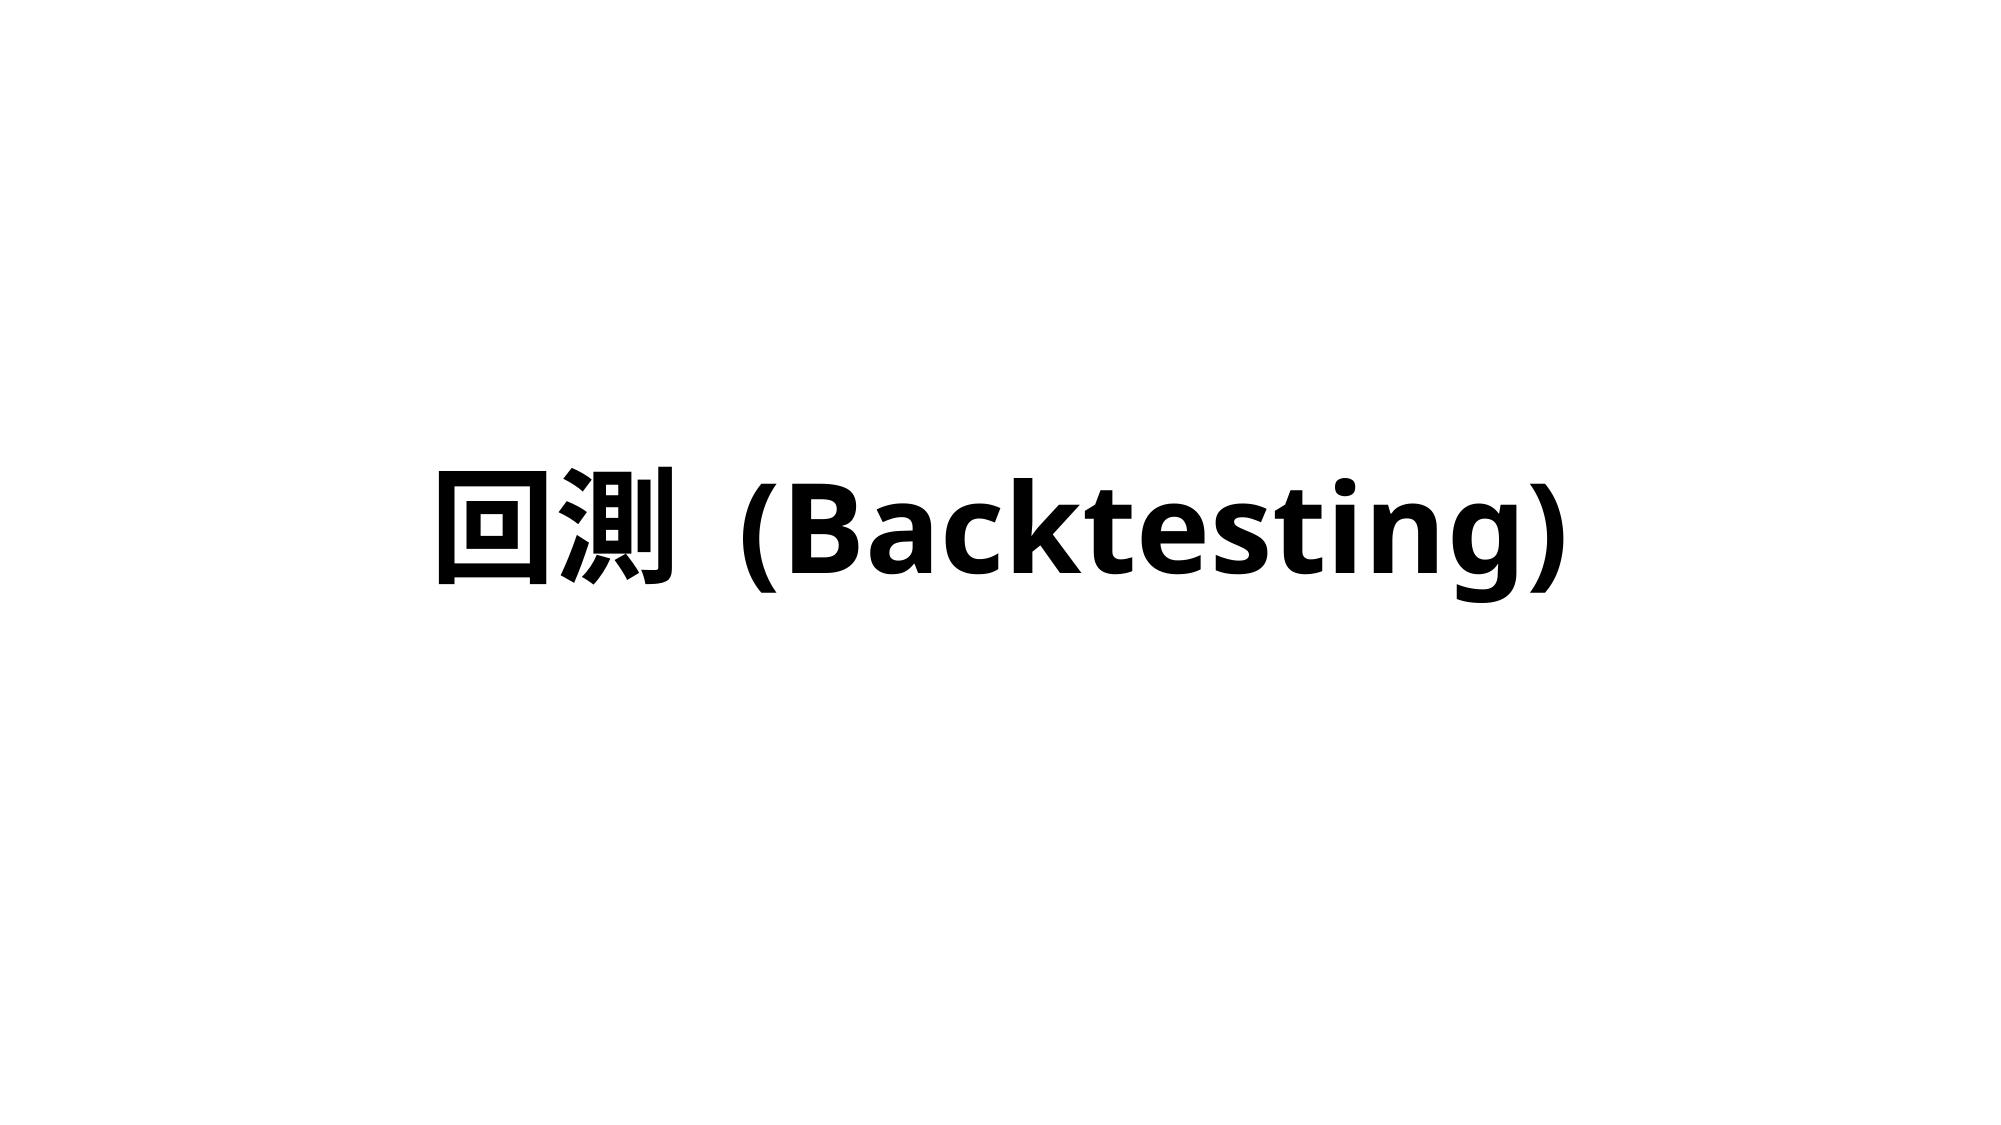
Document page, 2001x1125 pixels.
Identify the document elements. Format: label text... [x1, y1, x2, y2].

title 回測 (Backtesting) [137, 424, 1863, 643]
